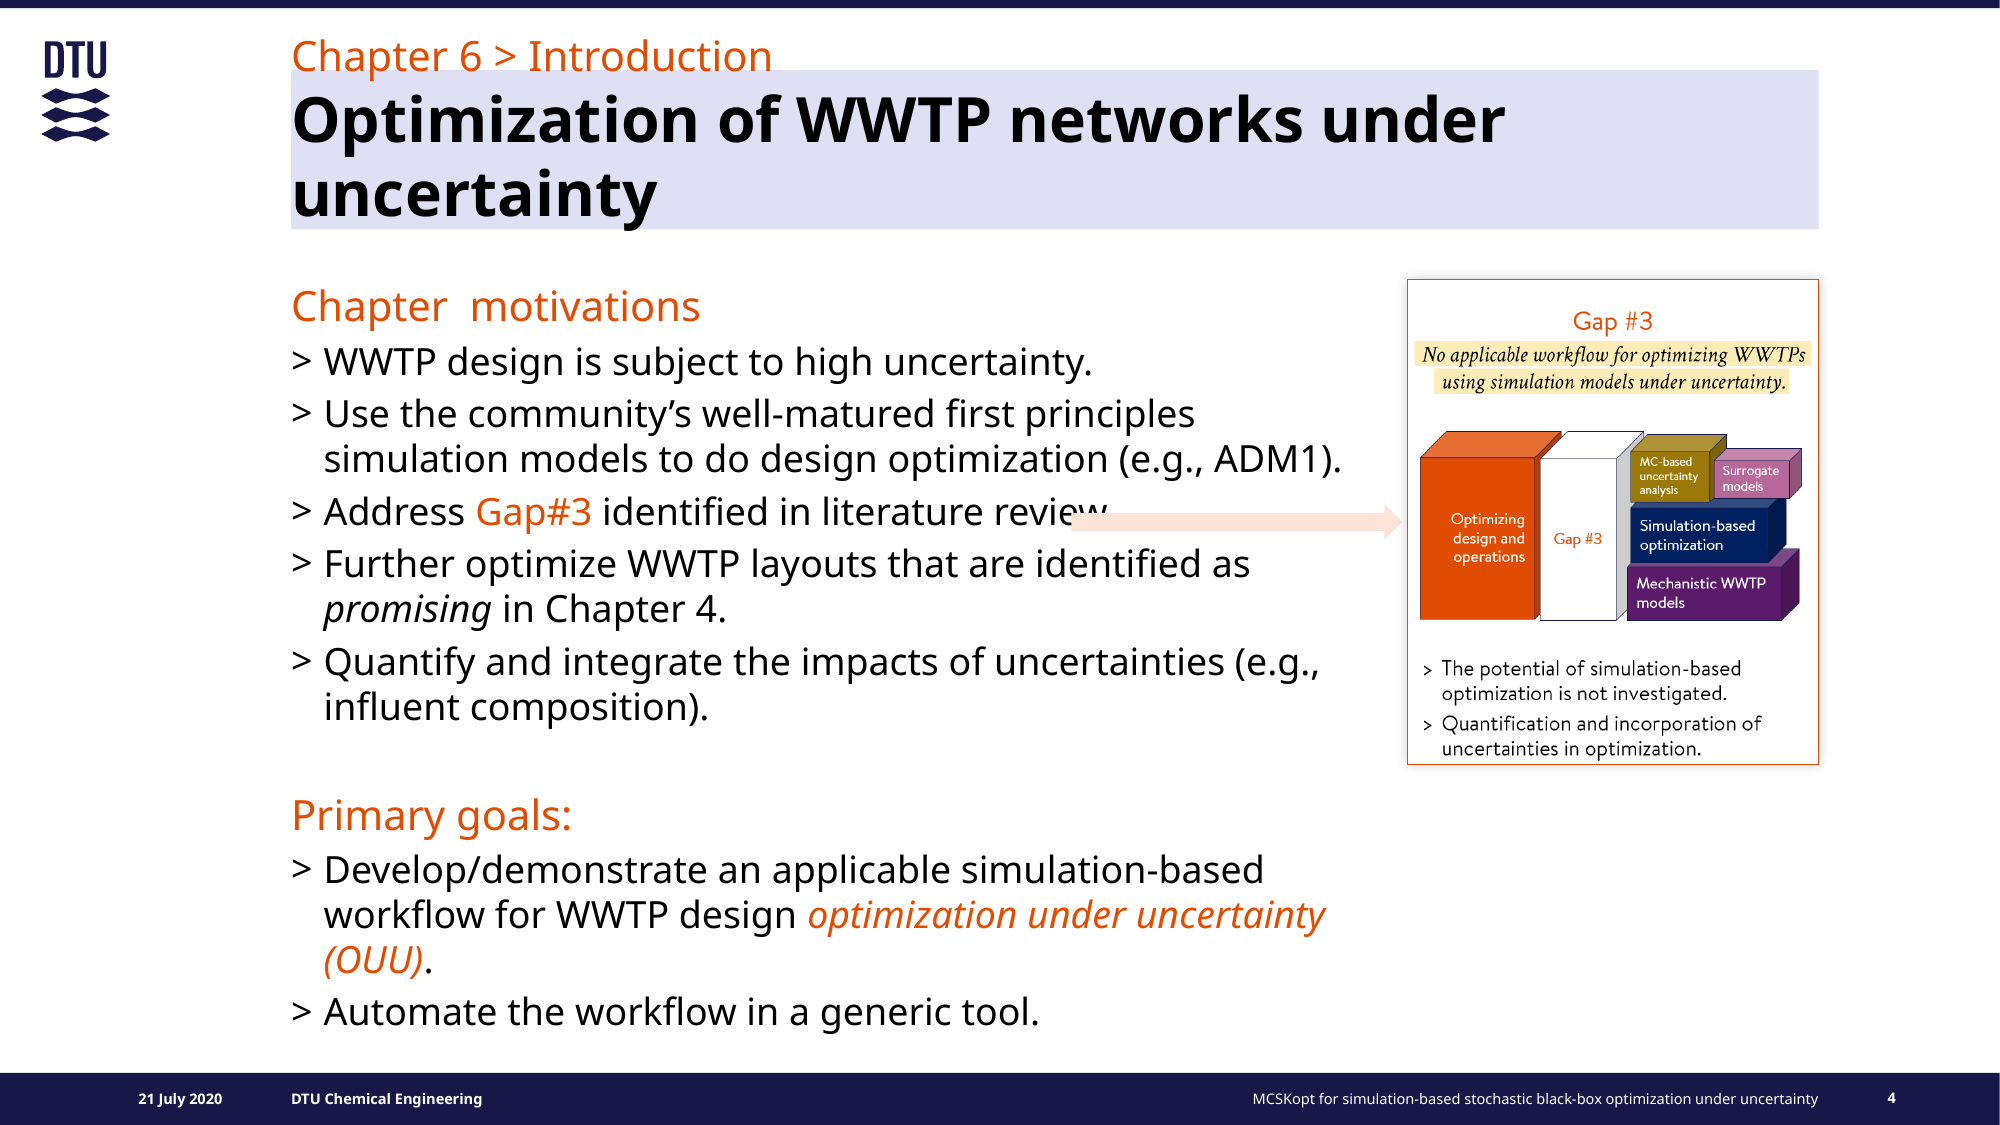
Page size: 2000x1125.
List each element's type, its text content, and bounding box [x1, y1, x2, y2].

picture [1407, 279, 1819, 765]
text_box [1071, 504, 1400, 540]
text_box Chapter motivations WWTP design is subject to high uncertainty. Use the community’s well-matured first principles simulation models to do design optimization (e.g., ADM1). Address Gap#3 identified in literature review. Further optimize WWTP layouts that are identified as promising in Chapter 4. Quantify and integrate the impacts of uncertainties (e.g., influent composition). Primary goals: Develop/demonstrate an applicable simulation-based workflow for WWTP design optimization under uncertainty (OUU). Automate the workflow in a generic tool. [291, 279, 1355, 1026]
title Chapter 6 > Introduction Optimization of WWTP networks under uncertainty [291, 69, 1819, 230]
slide_number 4 [1887, 1073, 1959, 1125]
